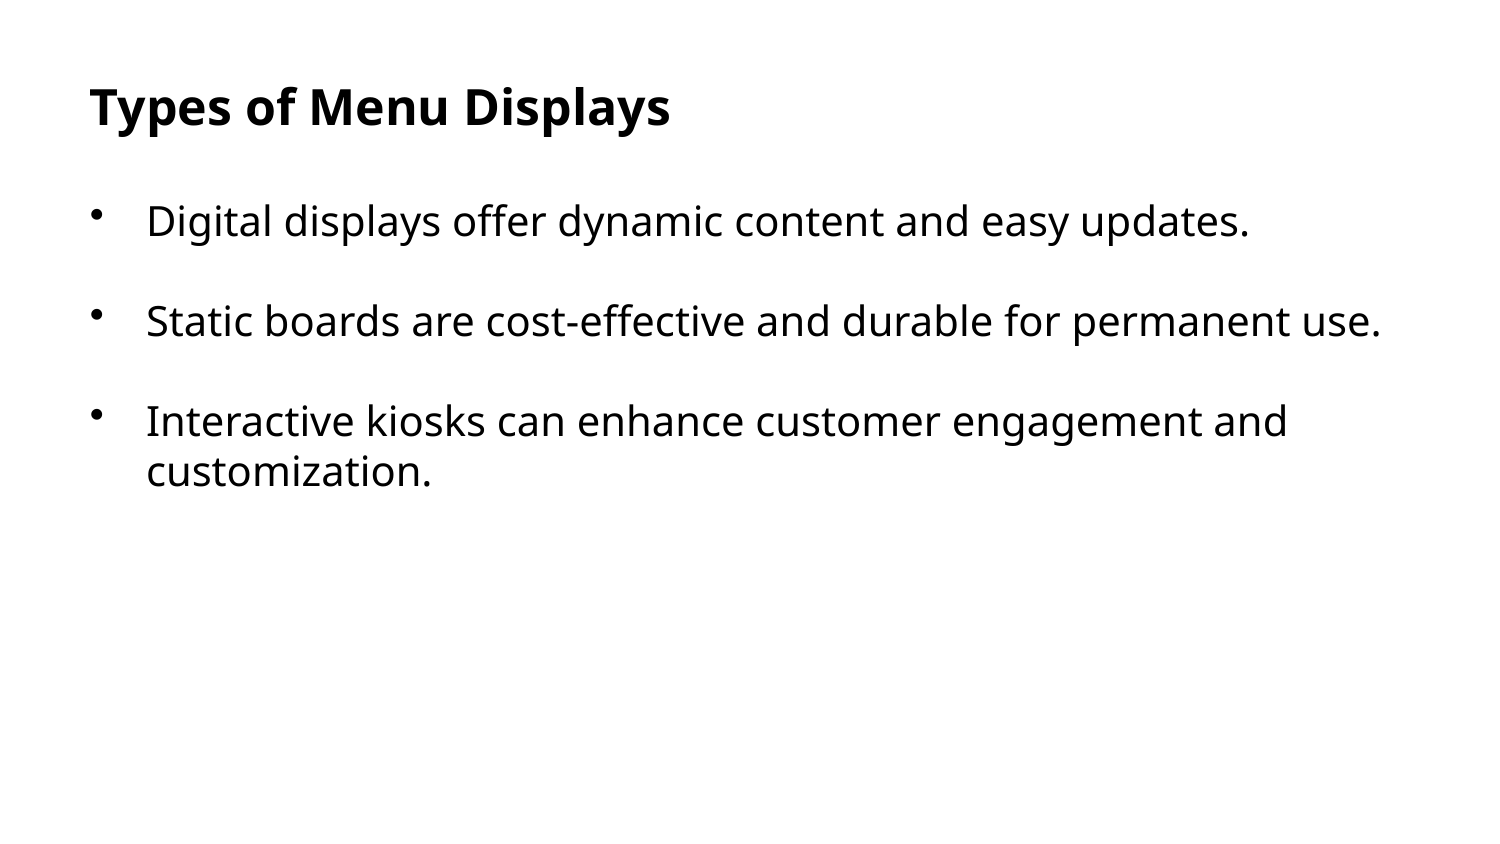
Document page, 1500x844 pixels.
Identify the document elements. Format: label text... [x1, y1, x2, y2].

text_box Digital displays offer dynamic content and easy updates. Static boards are cost-effective and durable for permanent use. Interactive kiosks can enhance customer engagement and customization. [74, 187, 1425, 713]
text_box Types of Menu Displays [74, 37, 1425, 173]
